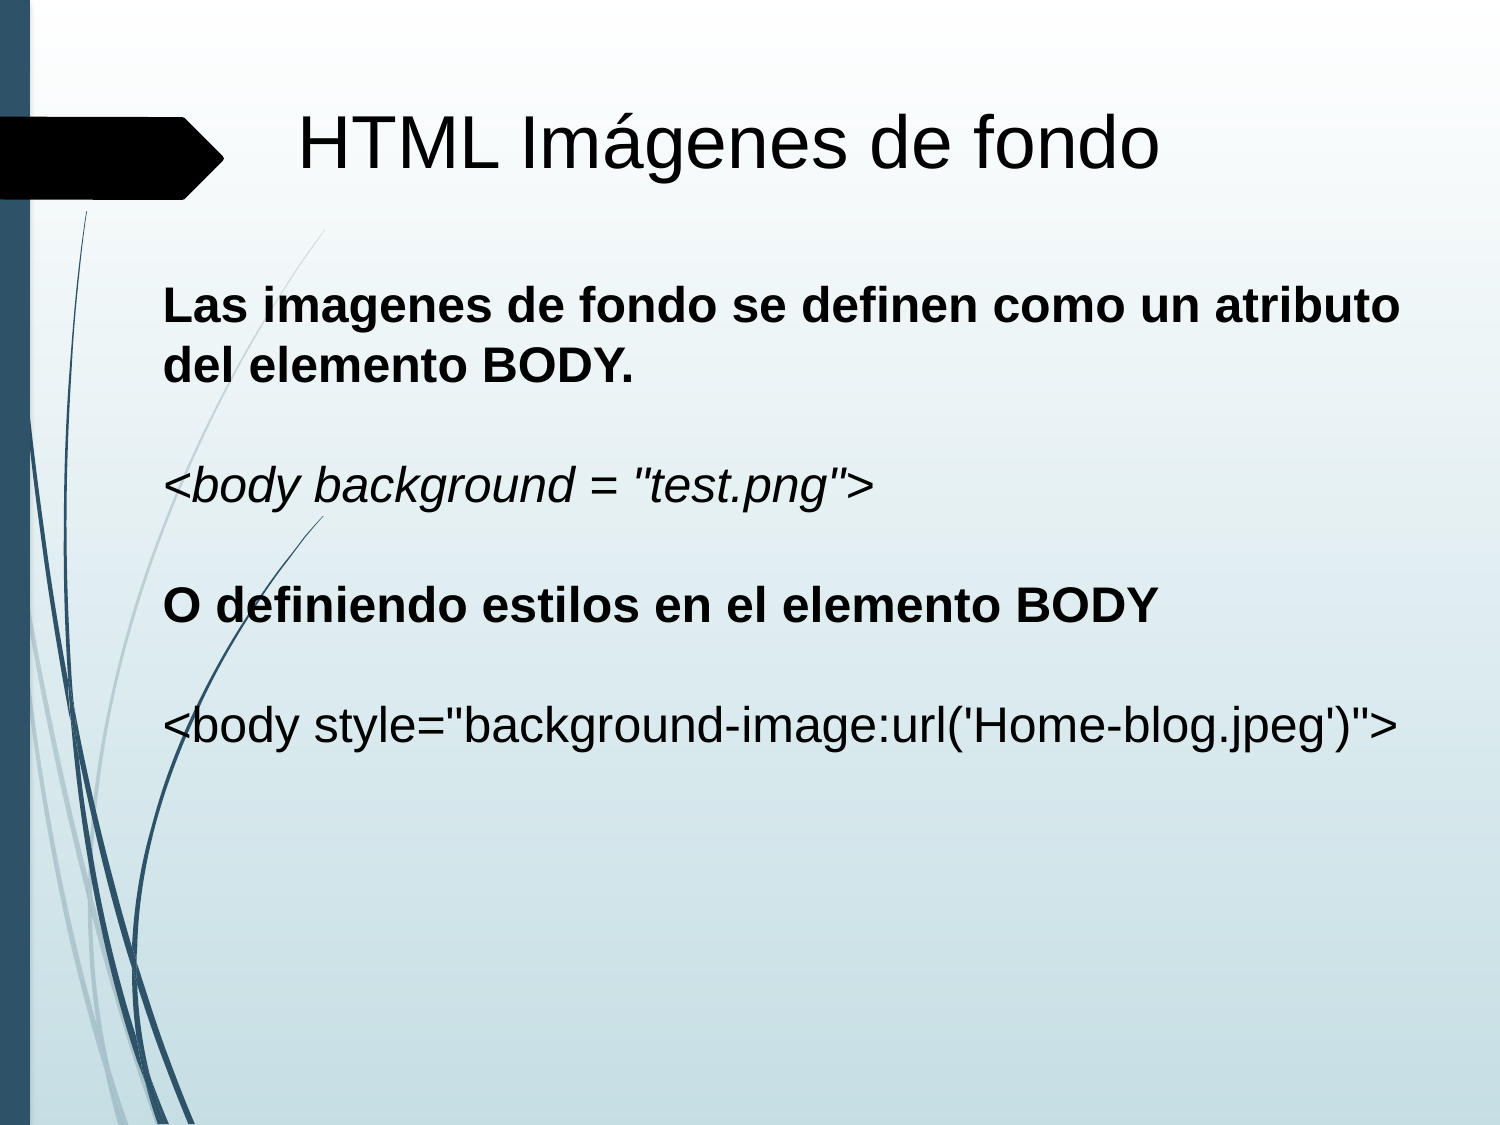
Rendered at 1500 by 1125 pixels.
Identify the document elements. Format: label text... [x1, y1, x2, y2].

text_box Las imagenes de fondo se definen como un atributo del elemento BODY. <body background = "test.png"> O definiendo estilos en el elemento BODY <body style="background-image:url('Home-blog.jpeg')"> [147, 264, 1444, 1084]
text_box [124, 264, 147, 1084]
text_box HTML Imágenes de fondo [0, 45, 1330, 233]
